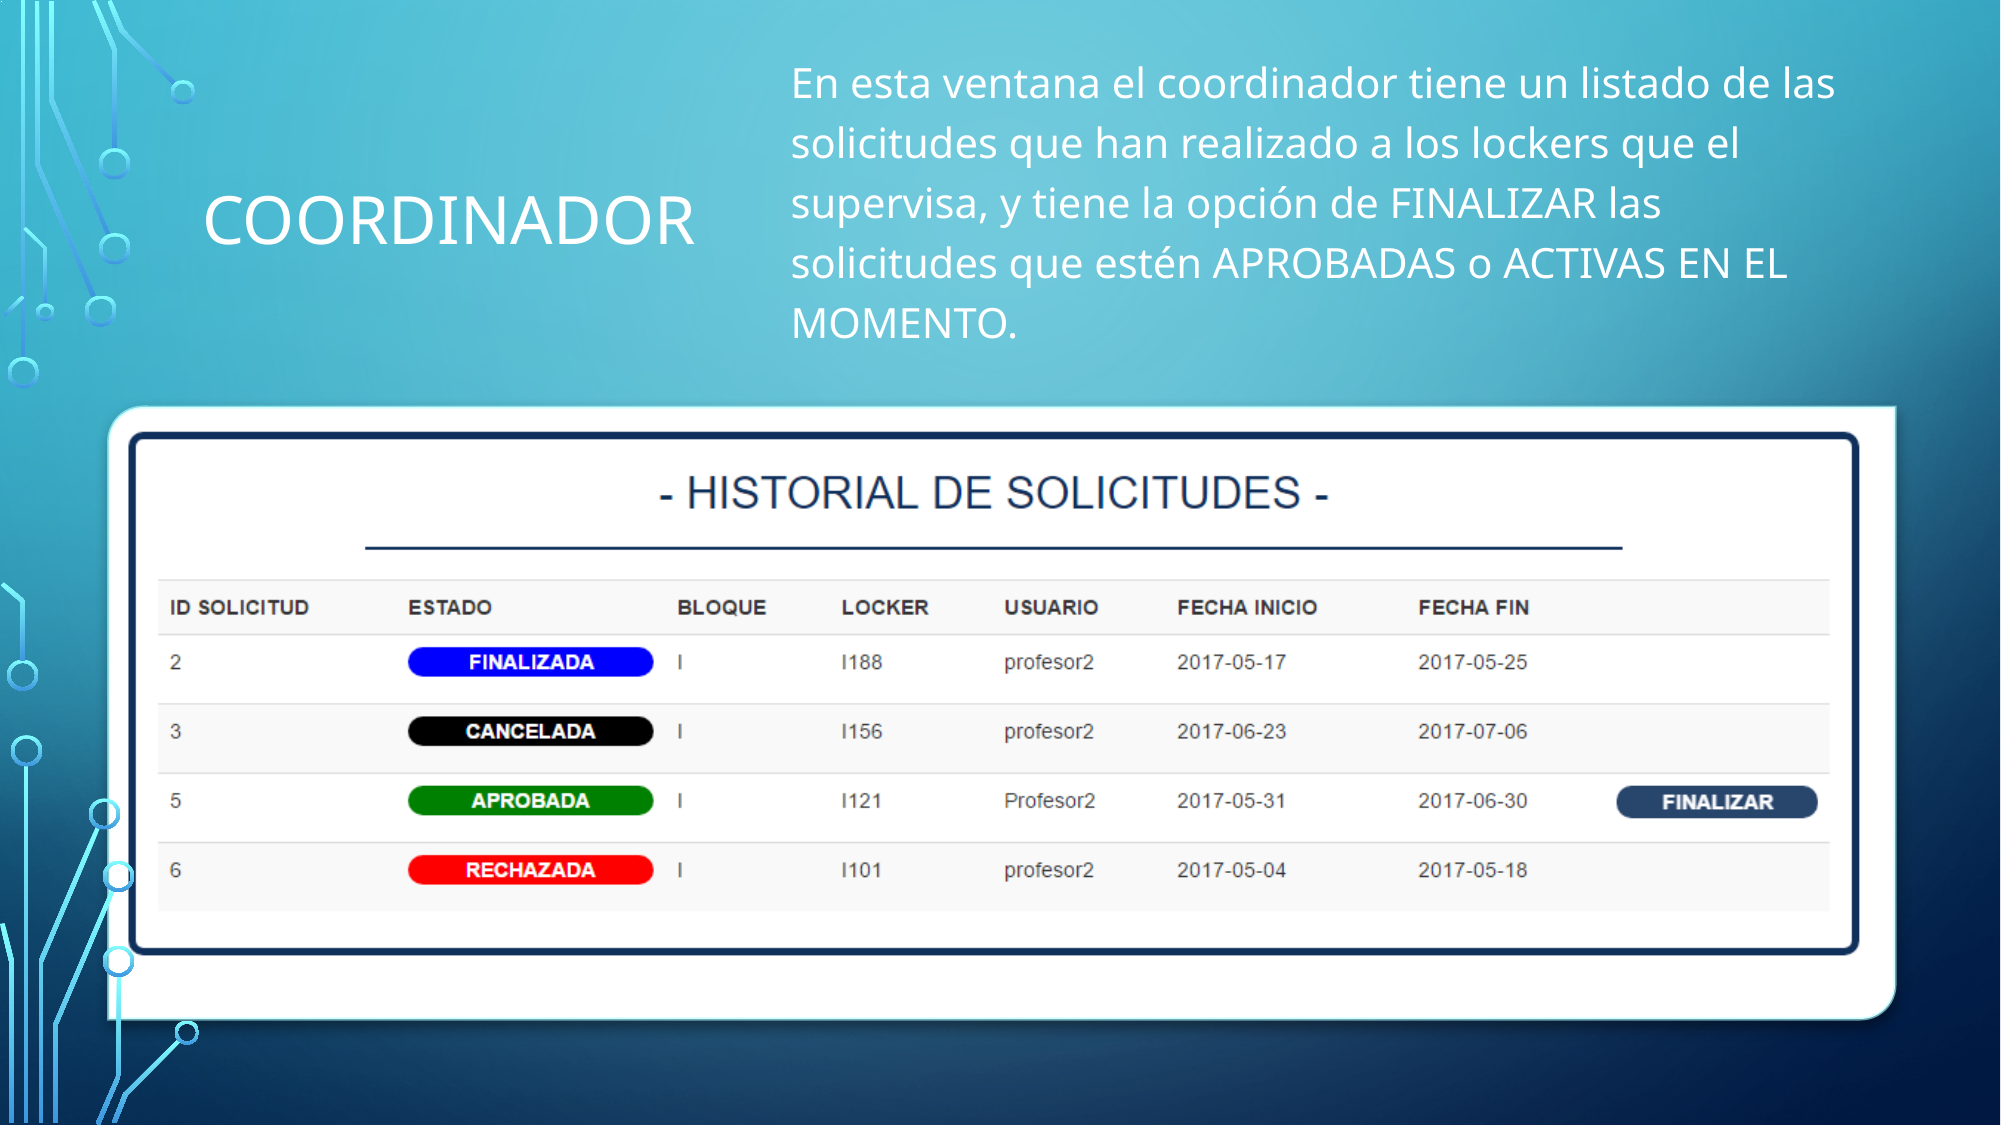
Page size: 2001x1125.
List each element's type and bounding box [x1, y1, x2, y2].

picture [201, 0, 2000, 1125]
text_box [0, 0, 201, 1125]
